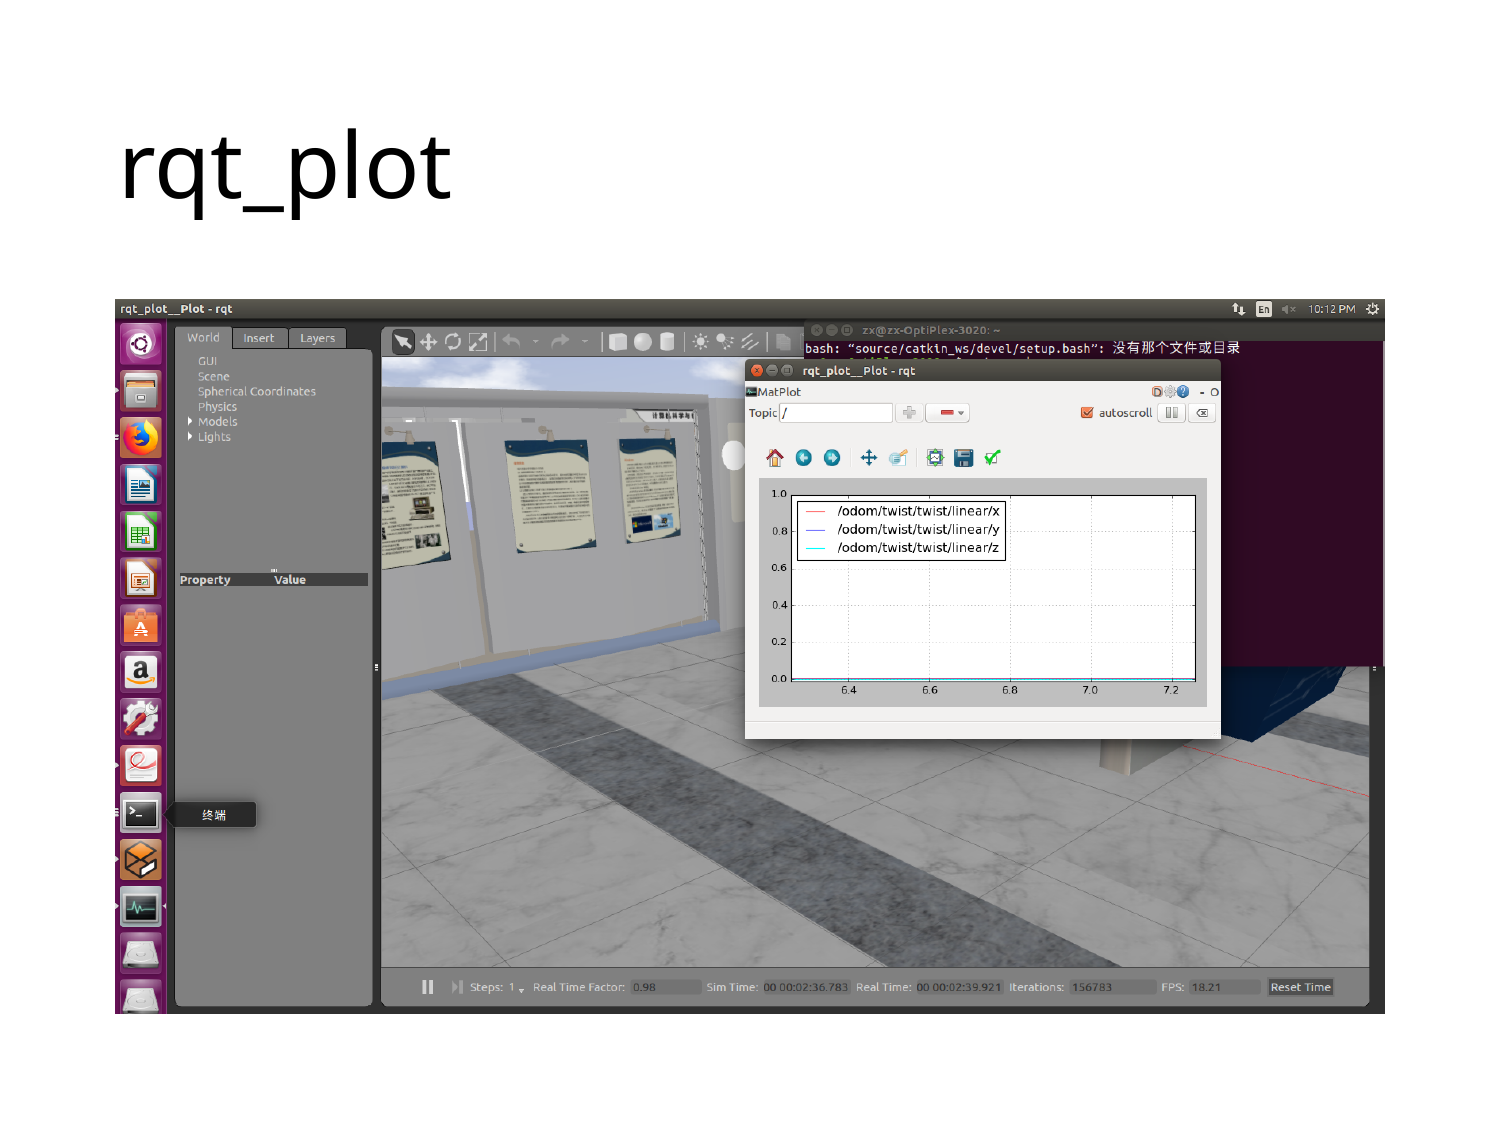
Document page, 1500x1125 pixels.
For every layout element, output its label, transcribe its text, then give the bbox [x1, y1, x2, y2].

title rqt_plot [103, 59, 1397, 278]
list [115, 299, 1385, 1014]
